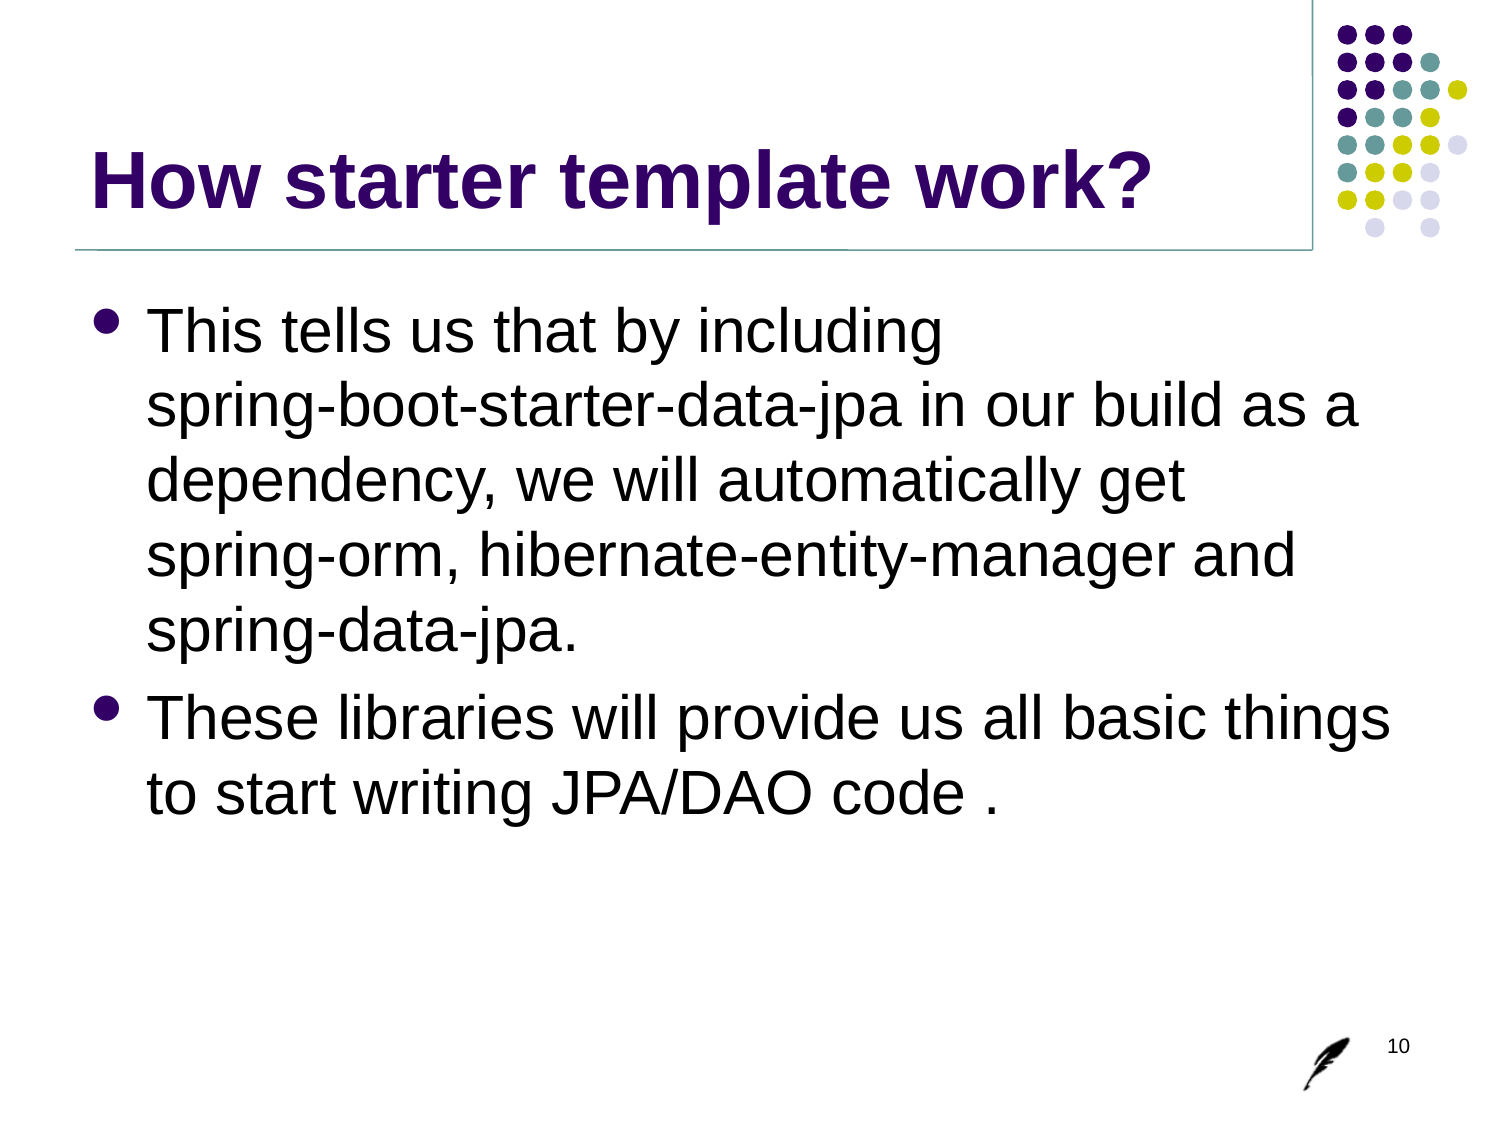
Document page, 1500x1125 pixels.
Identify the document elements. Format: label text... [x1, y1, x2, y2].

slide_number 10 [1074, 1025, 1425, 1100]
title How starter template work? [75, 20, 1313, 233]
list This tells us that by including spring-boot-starter-data-jpa in our build as a dependency, we will automatically get spring-orm, hibernate-entity-manager and spring-data-jpa. These libraries will provide us all basic things to start writing JPA/DAO code . [75, 282, 1425, 1006]
